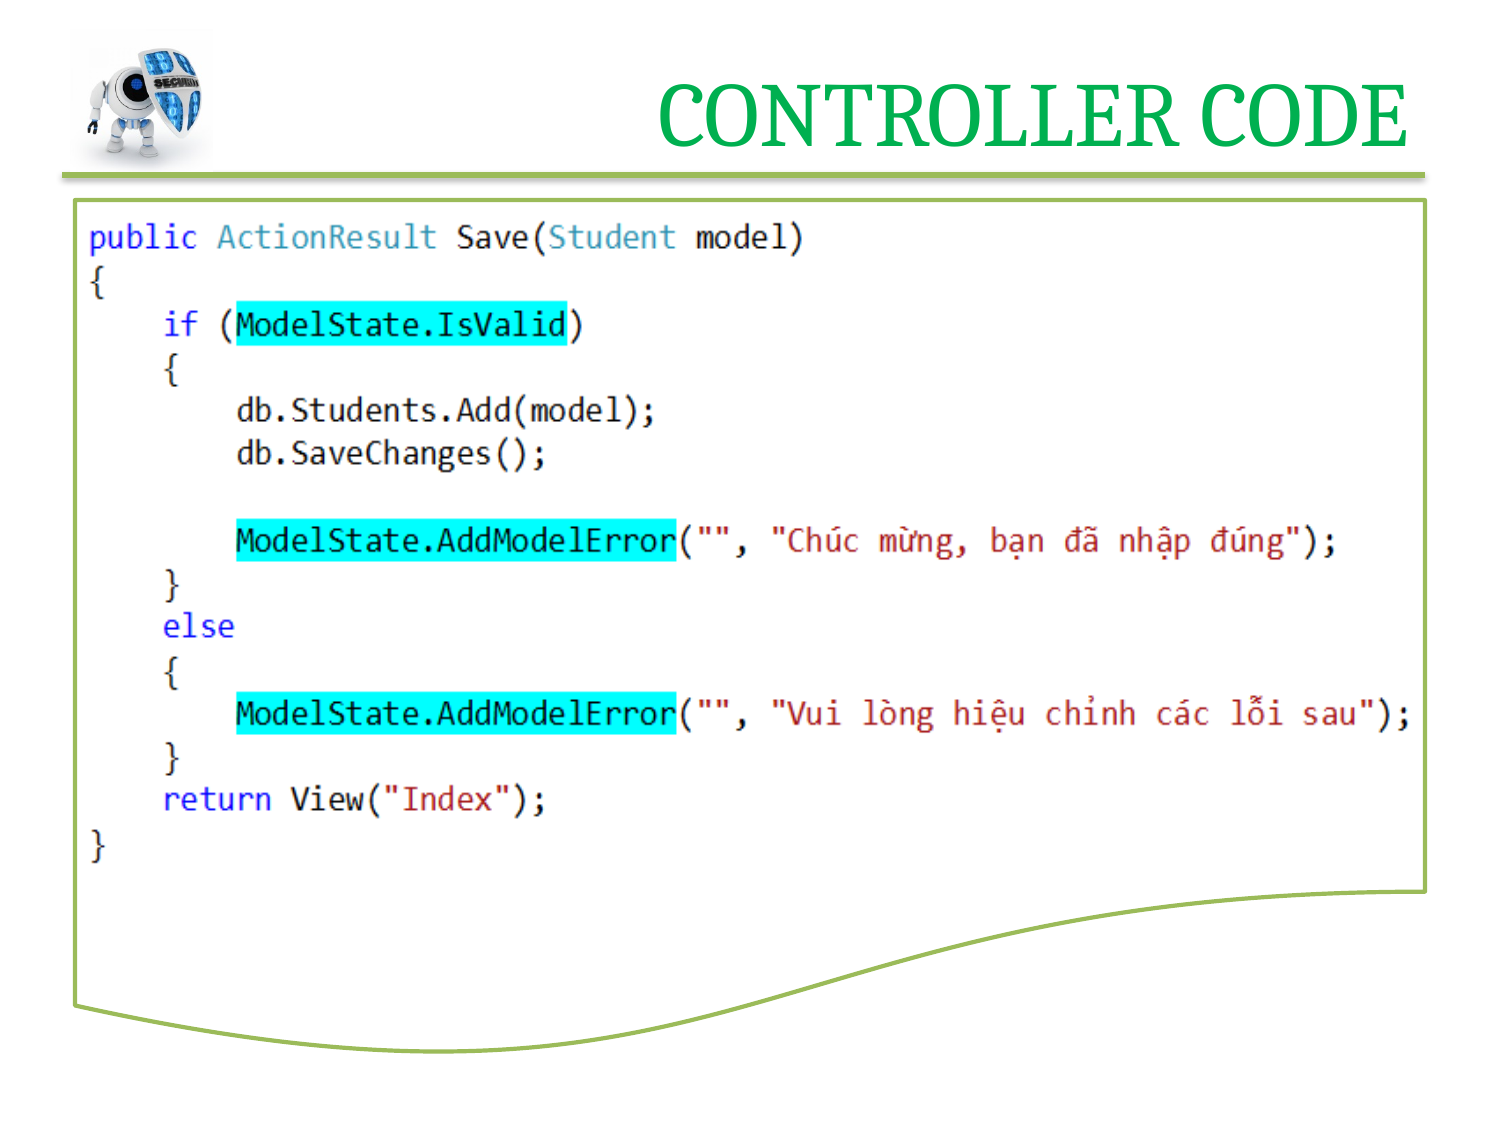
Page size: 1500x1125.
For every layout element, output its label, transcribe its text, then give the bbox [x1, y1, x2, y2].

text_box [72, 197, 1428, 1054]
picture [80, 212, 1419, 876]
picture [70, 29, 213, 172]
title Controller Code [217, 45, 1425, 175]
